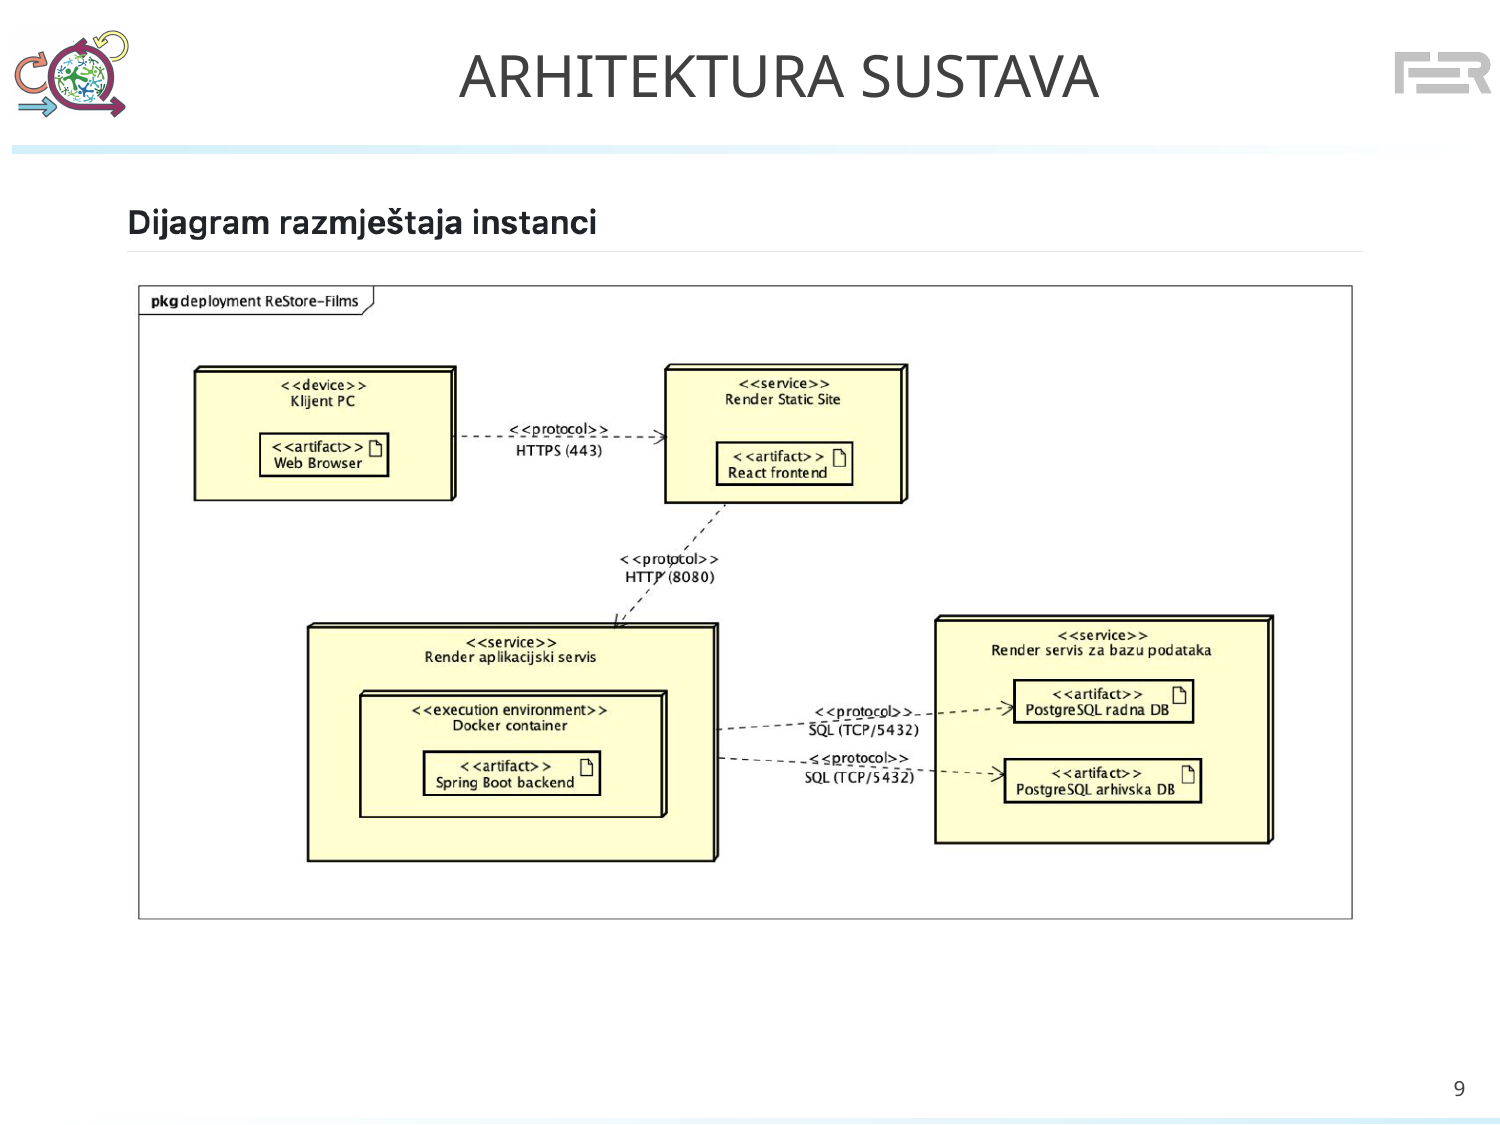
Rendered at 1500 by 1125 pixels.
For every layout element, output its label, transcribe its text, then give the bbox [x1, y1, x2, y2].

title Arhitektura sustava [129, 5, 1430, 142]
picture [13, 28, 129, 118]
picture [111, 182, 1388, 943]
slide_number 9 [1402, 1066, 1481, 1114]
